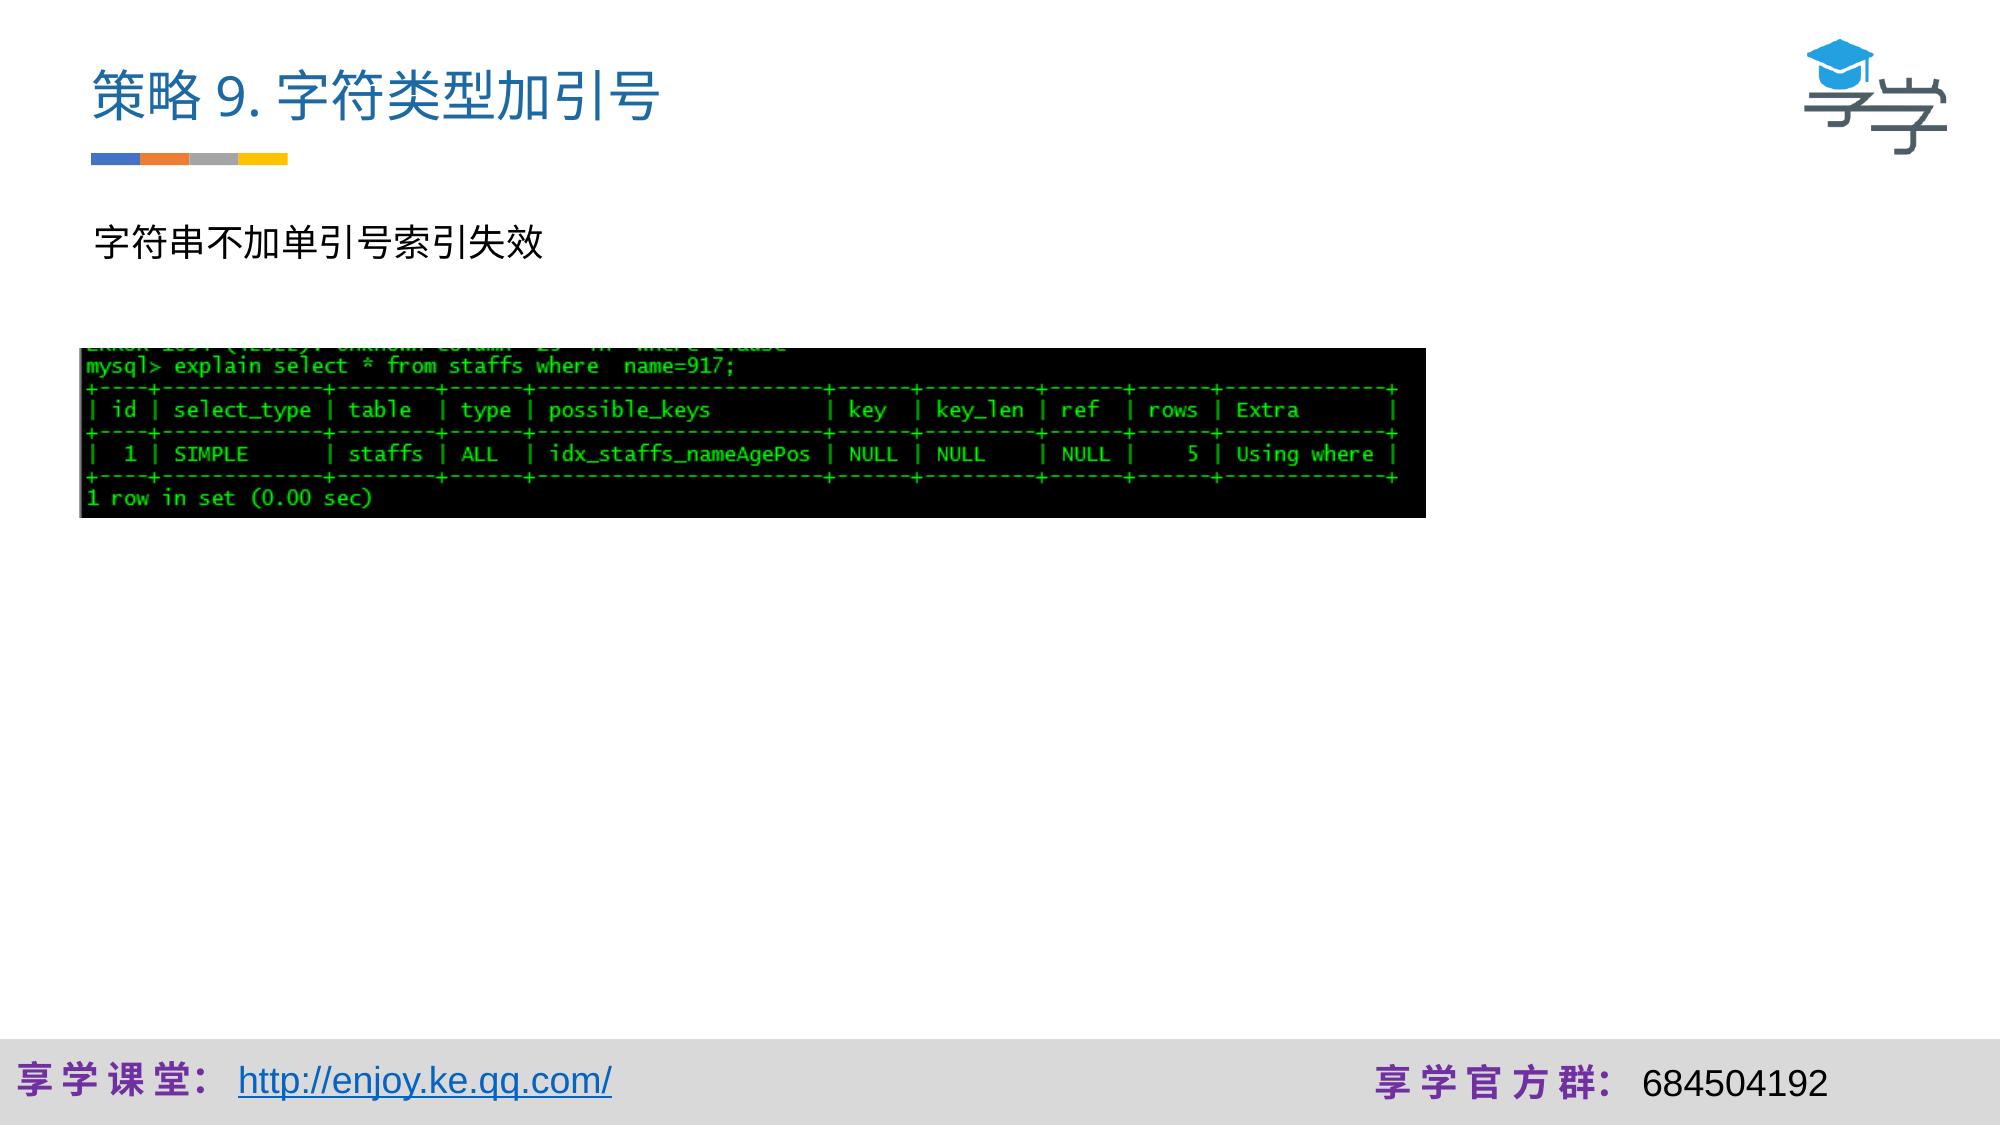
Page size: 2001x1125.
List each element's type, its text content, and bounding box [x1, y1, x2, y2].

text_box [90, 152, 288, 166]
picture [1799, 20, 1952, 173]
text_box 策略9.字符类型加引号 [91, 60, 1497, 128]
text_box 字符串不加单引号索引失效 [79, 211, 1534, 272]
picture [79, 348, 1426, 518]
